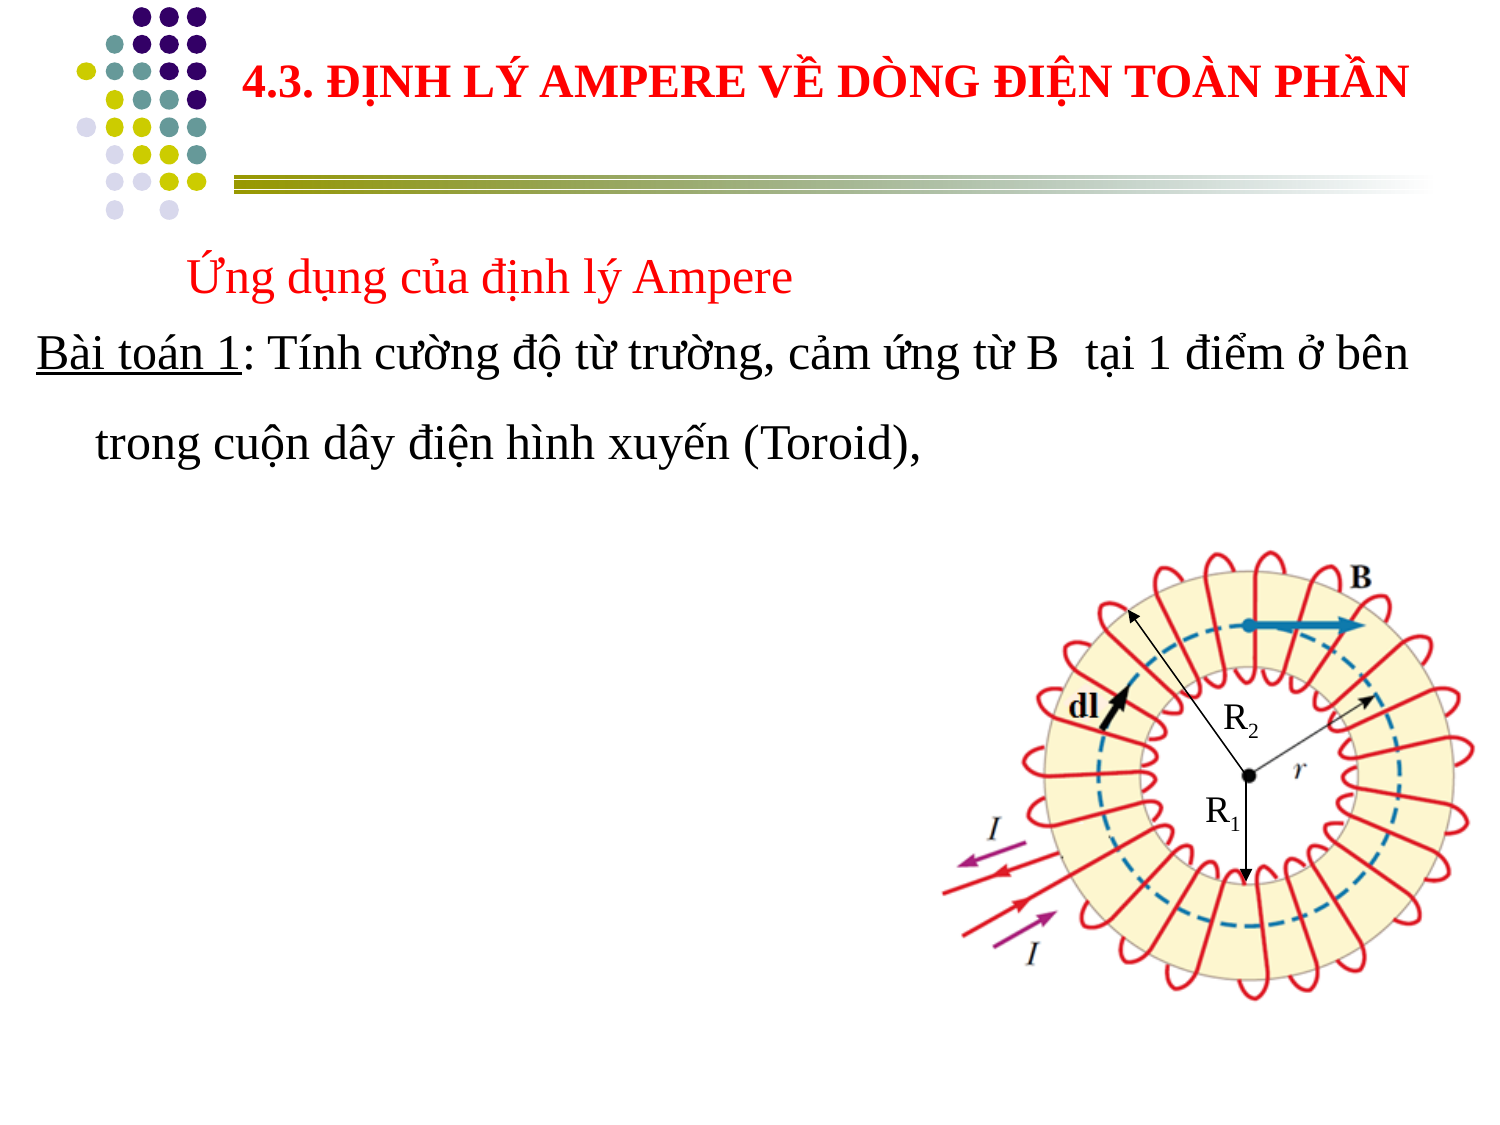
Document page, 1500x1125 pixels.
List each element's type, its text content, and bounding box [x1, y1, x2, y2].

text_box 4.3. ĐỊNH LÝ AMPERE VỀ DÒNG ĐIỆN TOÀN PHẦN [227, 42, 1500, 115]
text_box Ứng dụng của định lý Ampere [171, 175, 1067, 282]
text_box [234, 175, 1435, 194]
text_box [932, 531, 1483, 1019]
text_box Bài toán 1: Tính cường độ từ trường, cảm ứng từ B tại 1 điểm ở bên trong cuộn dây điện hình xuyến (Toroid), [21, 282, 1483, 422]
